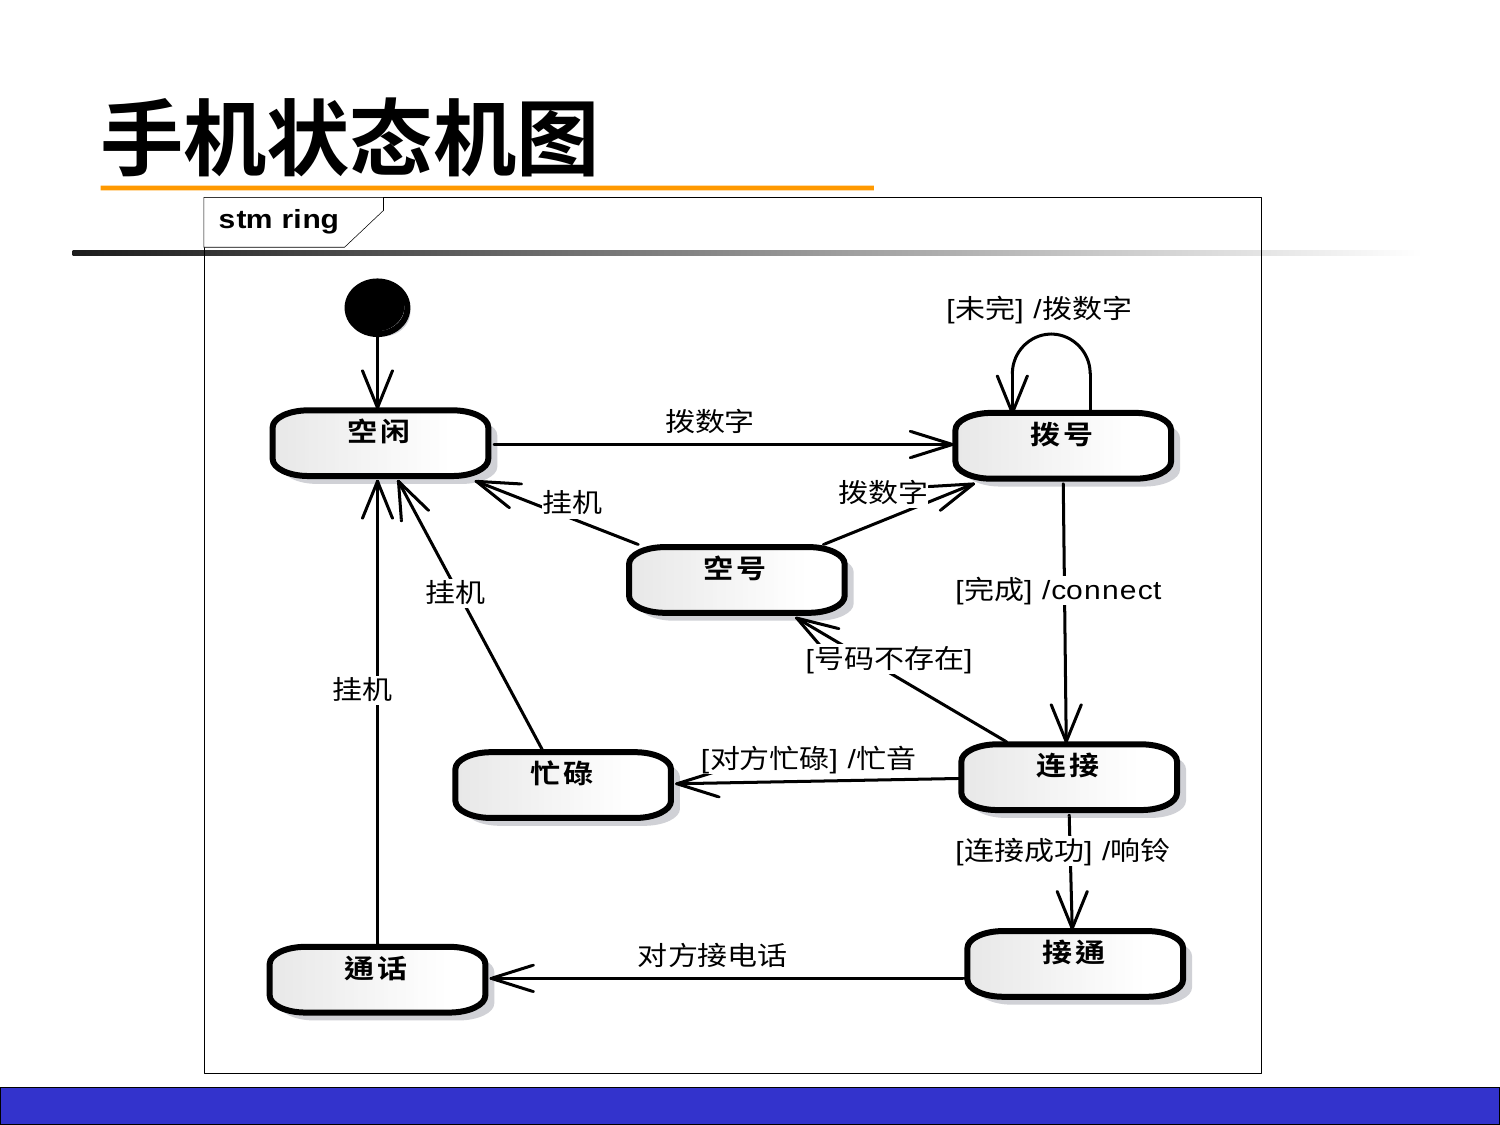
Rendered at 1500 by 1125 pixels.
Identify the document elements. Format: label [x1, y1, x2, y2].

text_box [100, 77, 875, 195]
picture [194, 189, 1270, 1082]
